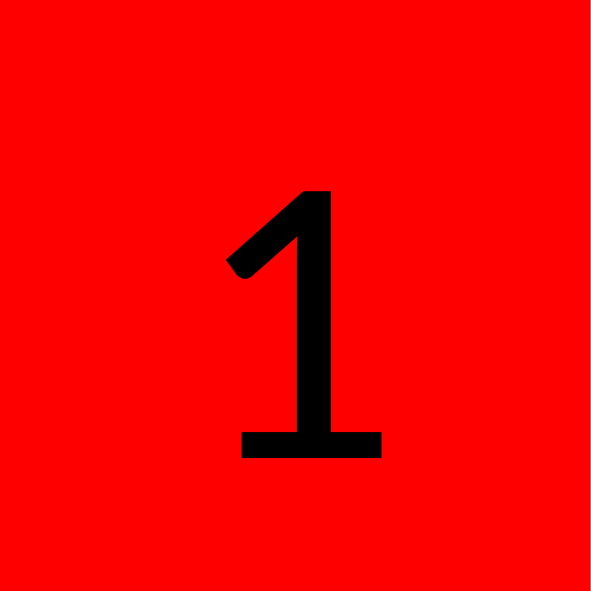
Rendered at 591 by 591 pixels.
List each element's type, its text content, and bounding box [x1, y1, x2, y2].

text_box 1 [175, 36, 416, 549]
